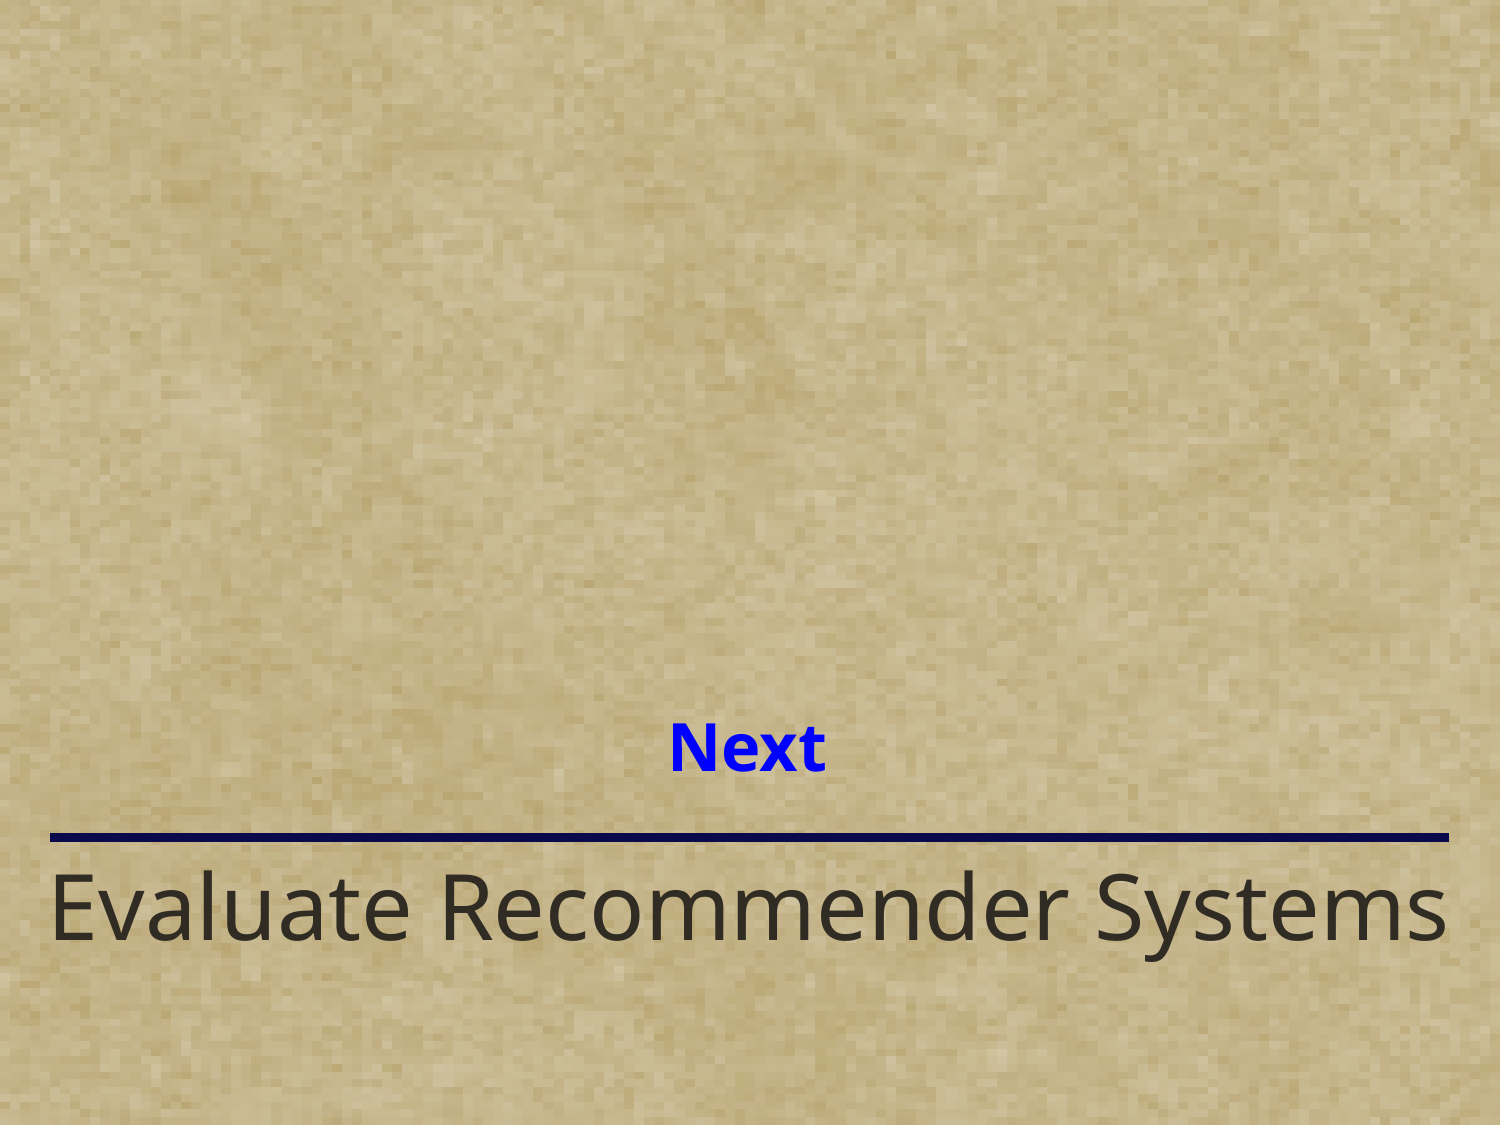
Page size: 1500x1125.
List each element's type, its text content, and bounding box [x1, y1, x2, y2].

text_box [48, 835, 1451, 840]
title Evaluate Recommender Systems [11, 849, 1487, 1100]
text_box Next [578, 697, 917, 792]
